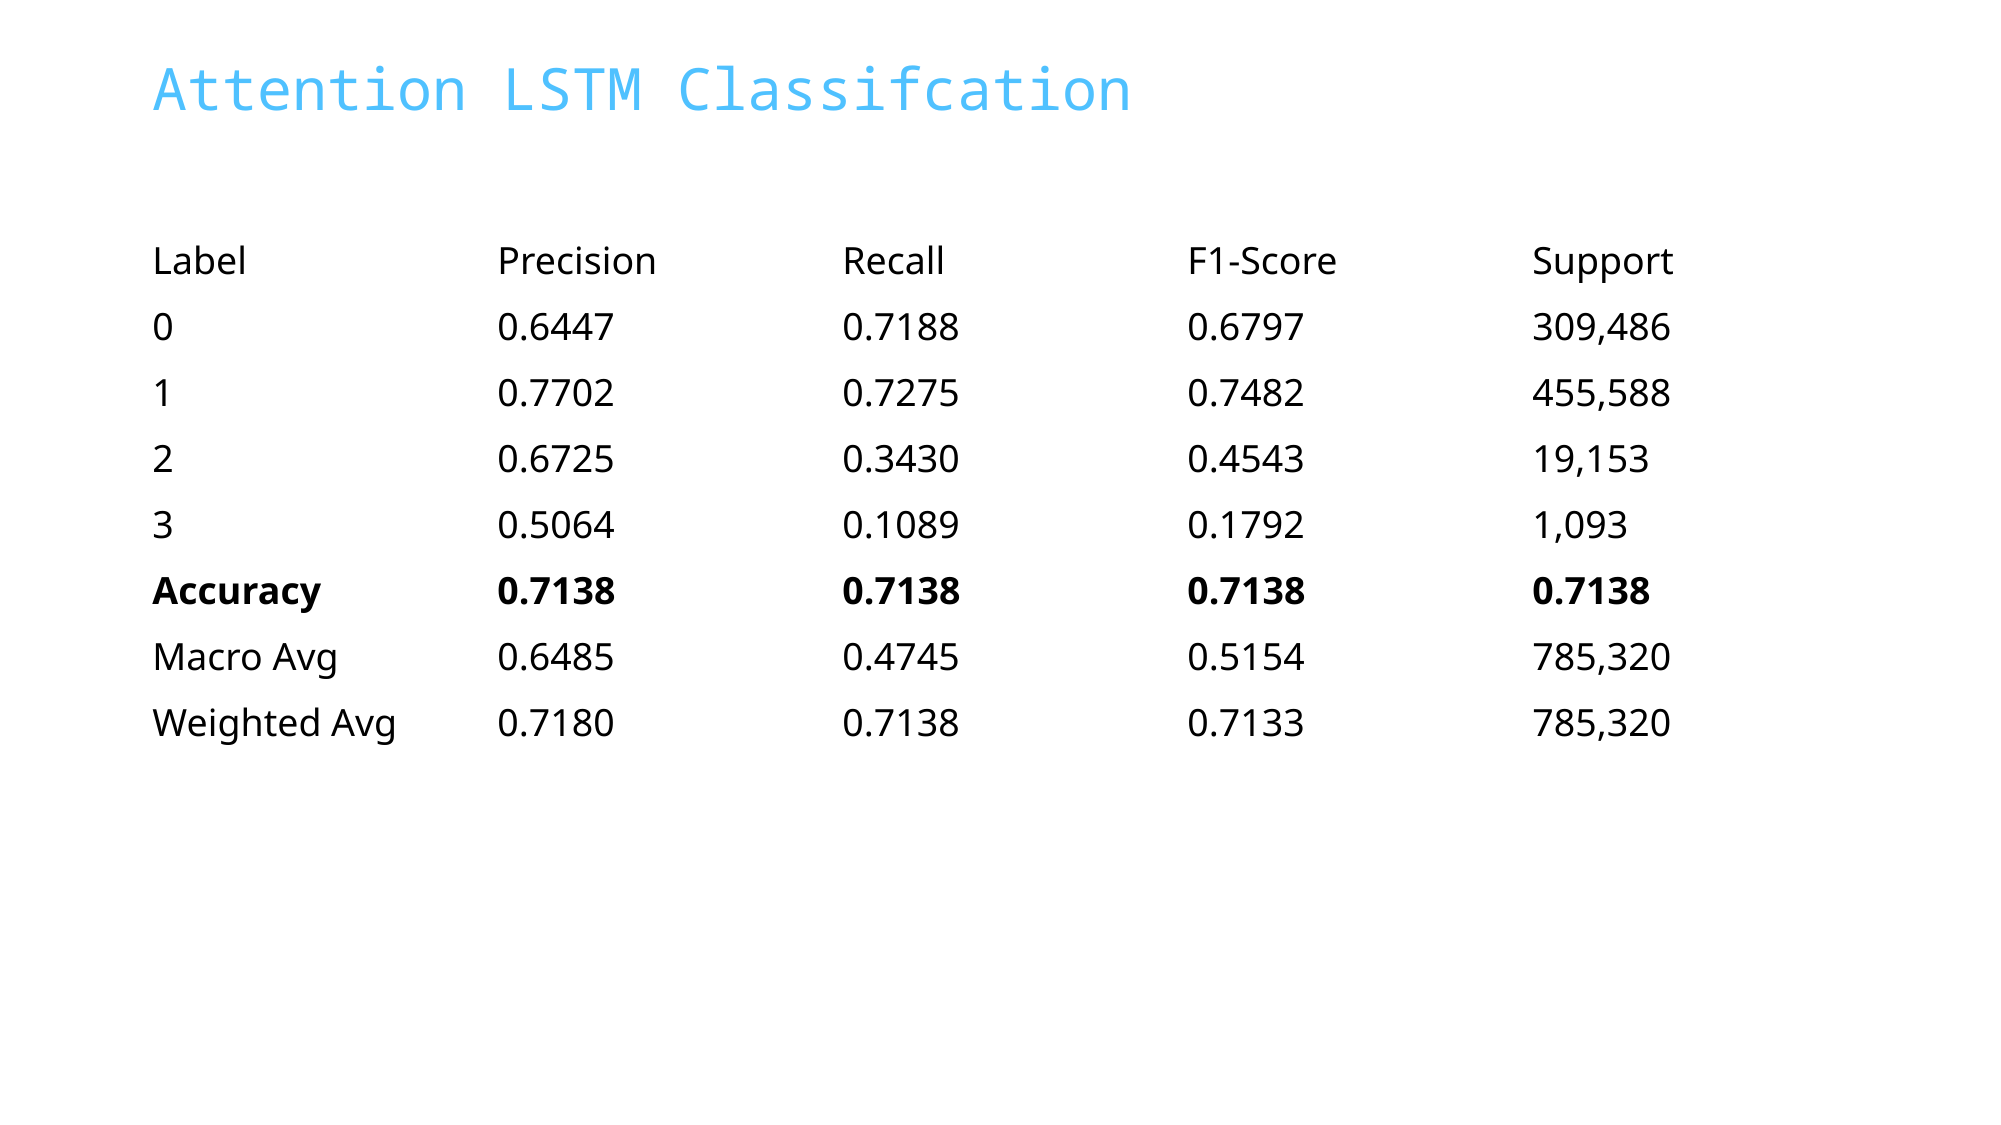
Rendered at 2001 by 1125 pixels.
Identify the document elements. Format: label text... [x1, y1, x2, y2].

table_header Recall [827, 227, 1172, 293]
table_cell 0.5154 [1172, 623, 1517, 689]
table_header F1-Score [1172, 227, 1517, 293]
table_cell 0.7138 [482, 557, 827, 623]
table_cell 0.6725 [482, 425, 827, 491]
table_cell 0.1089 [827, 491, 1172, 557]
table_cell 19,153 [1517, 425, 1862, 491]
table_cell 0.1792 [1172, 491, 1517, 557]
table_cell 455,588 [1517, 359, 1862, 425]
text_box Attention LSTM Classifcation [137, 49, 1863, 135]
table_cell 0 [137, 293, 482, 359]
table_cell 3 [137, 491, 482, 557]
table_cell 0.6485 [482, 623, 827, 689]
table_cell Macro Avg [137, 623, 482, 689]
table_cell 1,093 [1517, 491, 1862, 557]
table_cell 0.7133 [1172, 689, 1517, 755]
table_cell 1 [137, 359, 482, 425]
table_cell 0.4745 [827, 623, 1172, 689]
table_cell 309,486 [1517, 293, 1862, 359]
table_cell 0.7702 [482, 359, 827, 425]
table_cell 0.4543 [1172, 425, 1517, 491]
table_header Precision [482, 227, 827, 293]
table_header Support [1517, 227, 1862, 293]
table_cell 0.7138 [827, 557, 1172, 623]
table_cell 0.6447 [482, 293, 827, 359]
table_cell Weighted Avg [137, 689, 482, 755]
table_cell Accuracy [137, 557, 482, 623]
table_cell 0.7180 [482, 689, 827, 755]
table_cell 0.7275 [827, 359, 1172, 425]
table_cell 0.3430 [827, 425, 1172, 491]
table_cell 785,320 [1517, 689, 1862, 755]
table_cell 785,320 [1517, 623, 1862, 689]
table_cell 0.6797 [1172, 293, 1517, 359]
table_cell 0.7482 [1172, 359, 1517, 425]
table_cell 0.5064 [482, 491, 827, 557]
table_header Label [137, 227, 482, 293]
table_cell 0.7138 [827, 689, 1172, 755]
table_cell 2 [137, 425, 482, 491]
table_cell 0.7188 [827, 293, 1172, 359]
table_cell 0.7138 [1517, 557, 1862, 623]
table_cell 0.7138 [1172, 557, 1517, 623]
